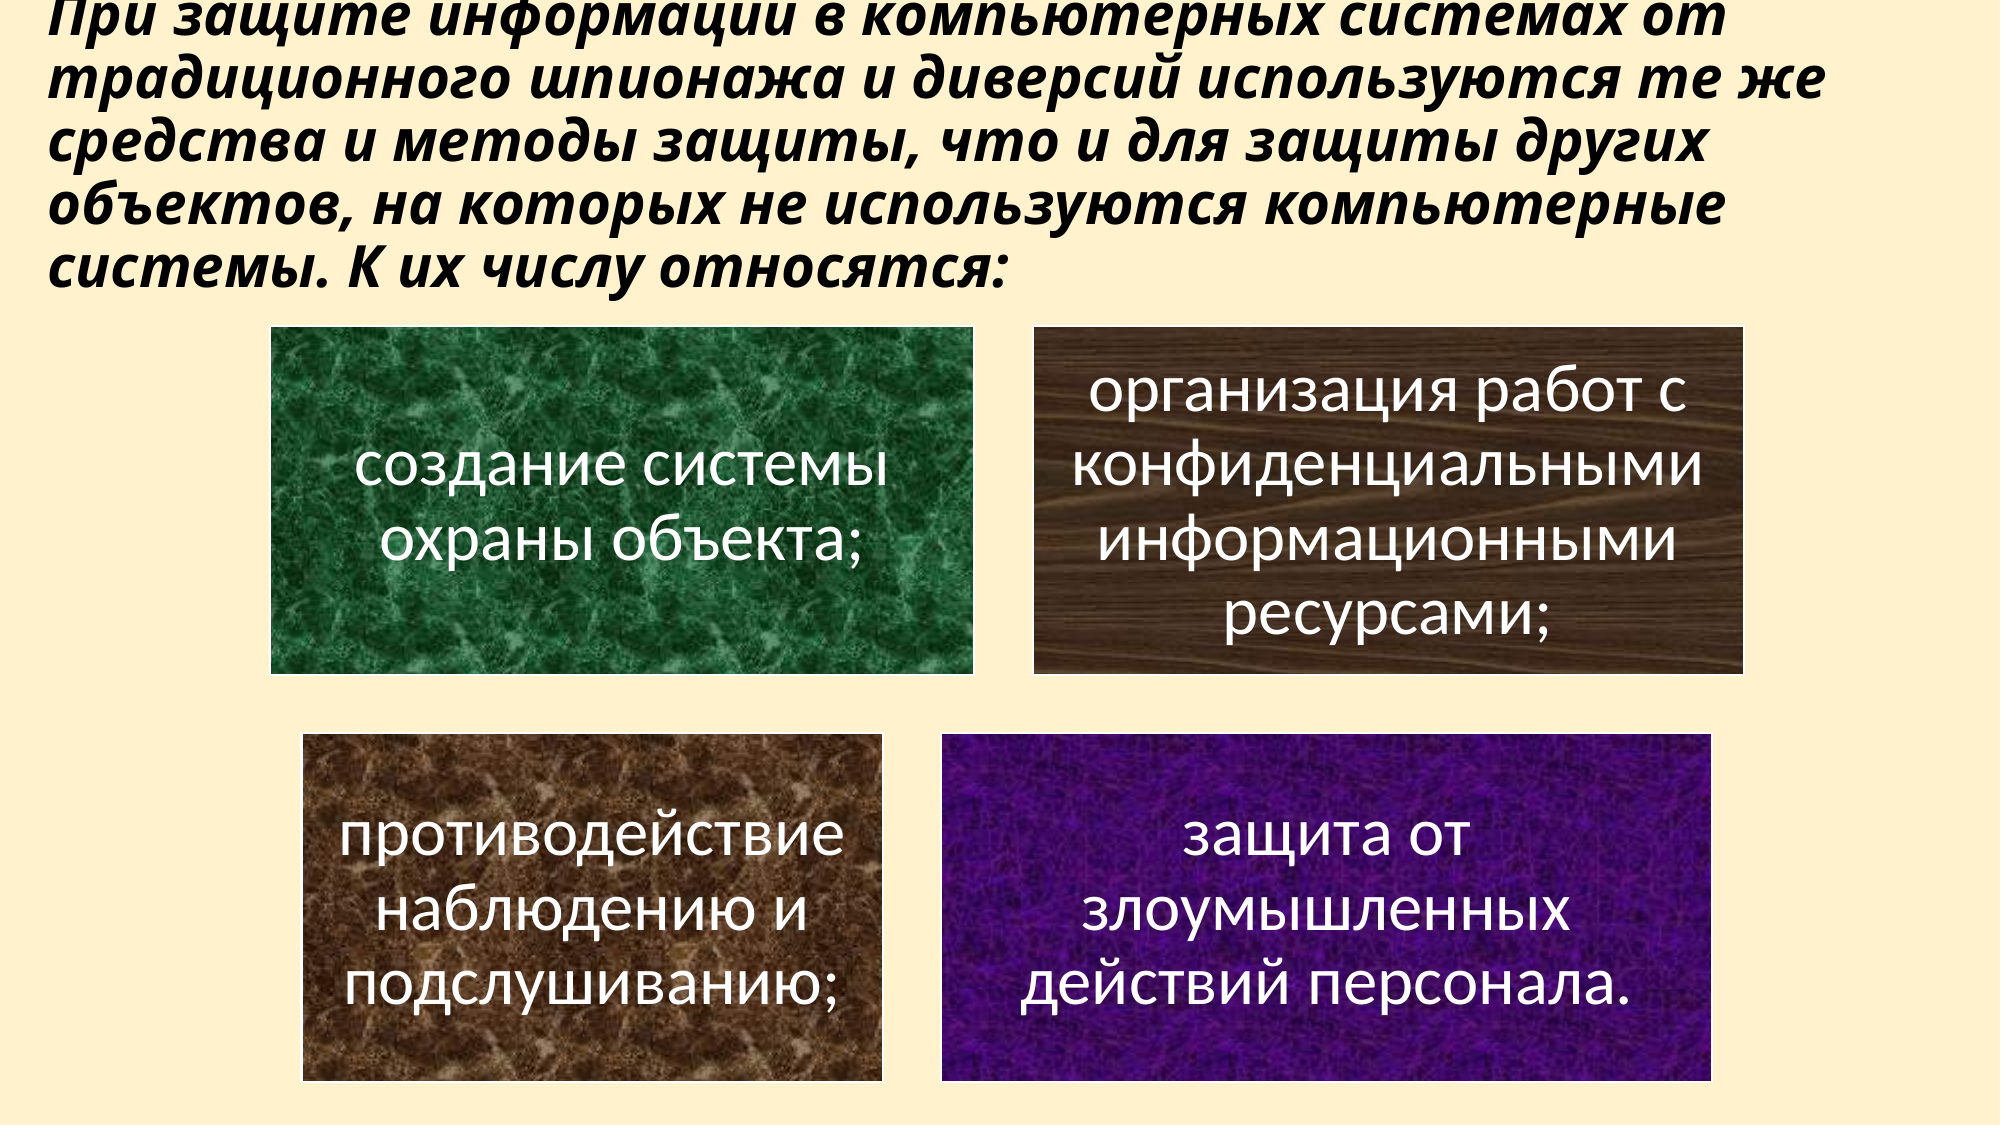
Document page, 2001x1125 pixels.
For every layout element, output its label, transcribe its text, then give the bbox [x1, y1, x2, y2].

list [57, 325, 1958, 1083]
title При защите информации в компьютерных системах от традиционного шпионажа и диверсий используются те же средства и методы защиты, что и для защиты других объектов, на которых не используются компьютерные системы. К их числу относятся: [32, 91, 1957, 195]
